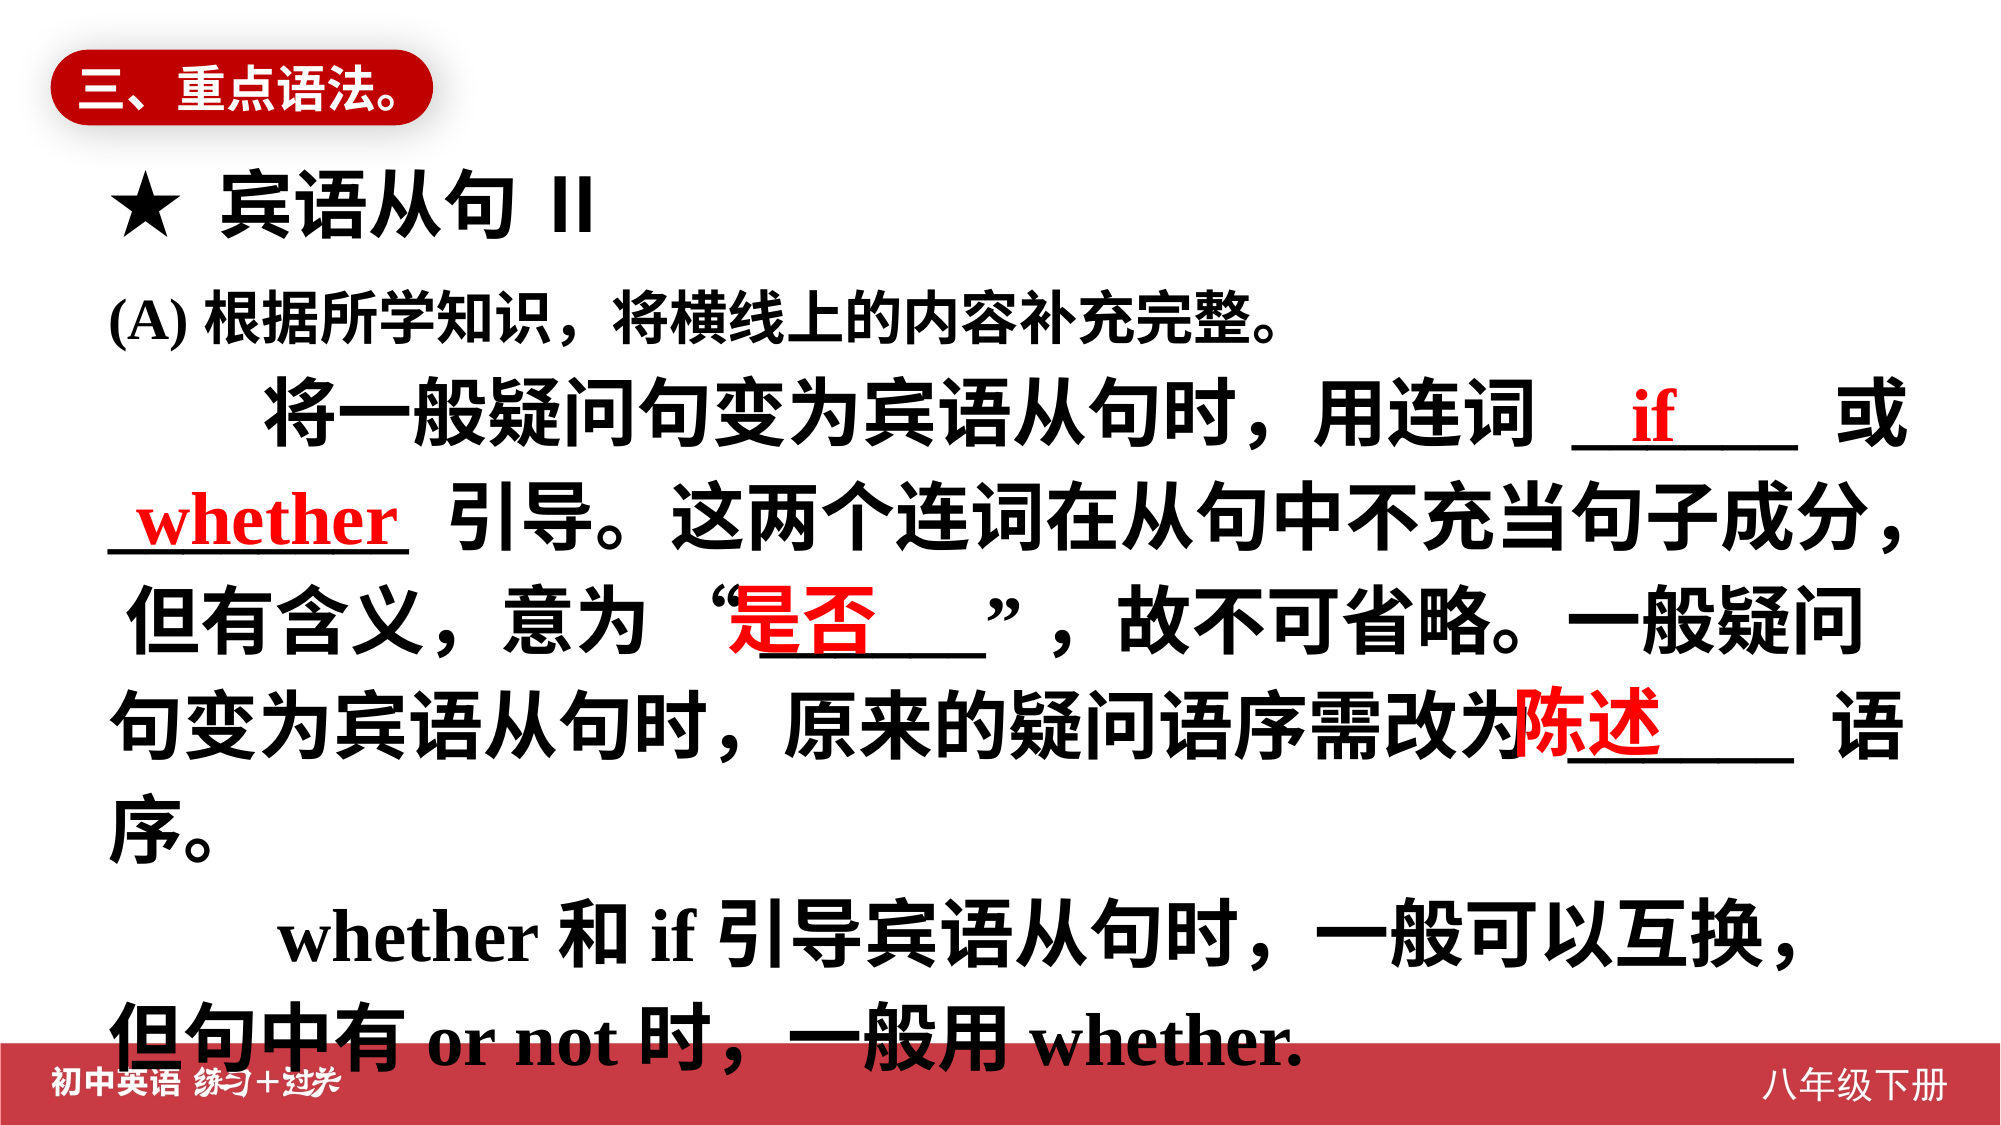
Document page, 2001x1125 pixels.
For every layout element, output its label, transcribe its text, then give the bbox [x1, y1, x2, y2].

text_box 陈述 [1497, 668, 1806, 774]
text_box if [1616, 359, 1824, 464]
picture [0, 0, 2001, 1125]
text_box [49, 59, 62, 116]
text_box 是否 [712, 565, 1022, 671]
text_box 三、重点语法。 [62, 49, 412, 125]
text_box whether [121, 462, 430, 567]
text_box ★ 宾语从句 Ⅱ (A)根据所学知识，将横线上的内容补充完整。 将一般疑问句变为宾语从句时，用连词 ______ 或 ________ 引导。这两个连词在从句中不充当句子成分， 但有含义，意为 “______”，故不可省略。一般疑问句变为宾语从句时，原来的疑问语序需改为 ______ 语序。 whether和if引导宾语从句时，一般可以互换，但句中有or not时，一般用whether. [93, 135, 1927, 1089]
text_box [412, 52, 435, 123]
